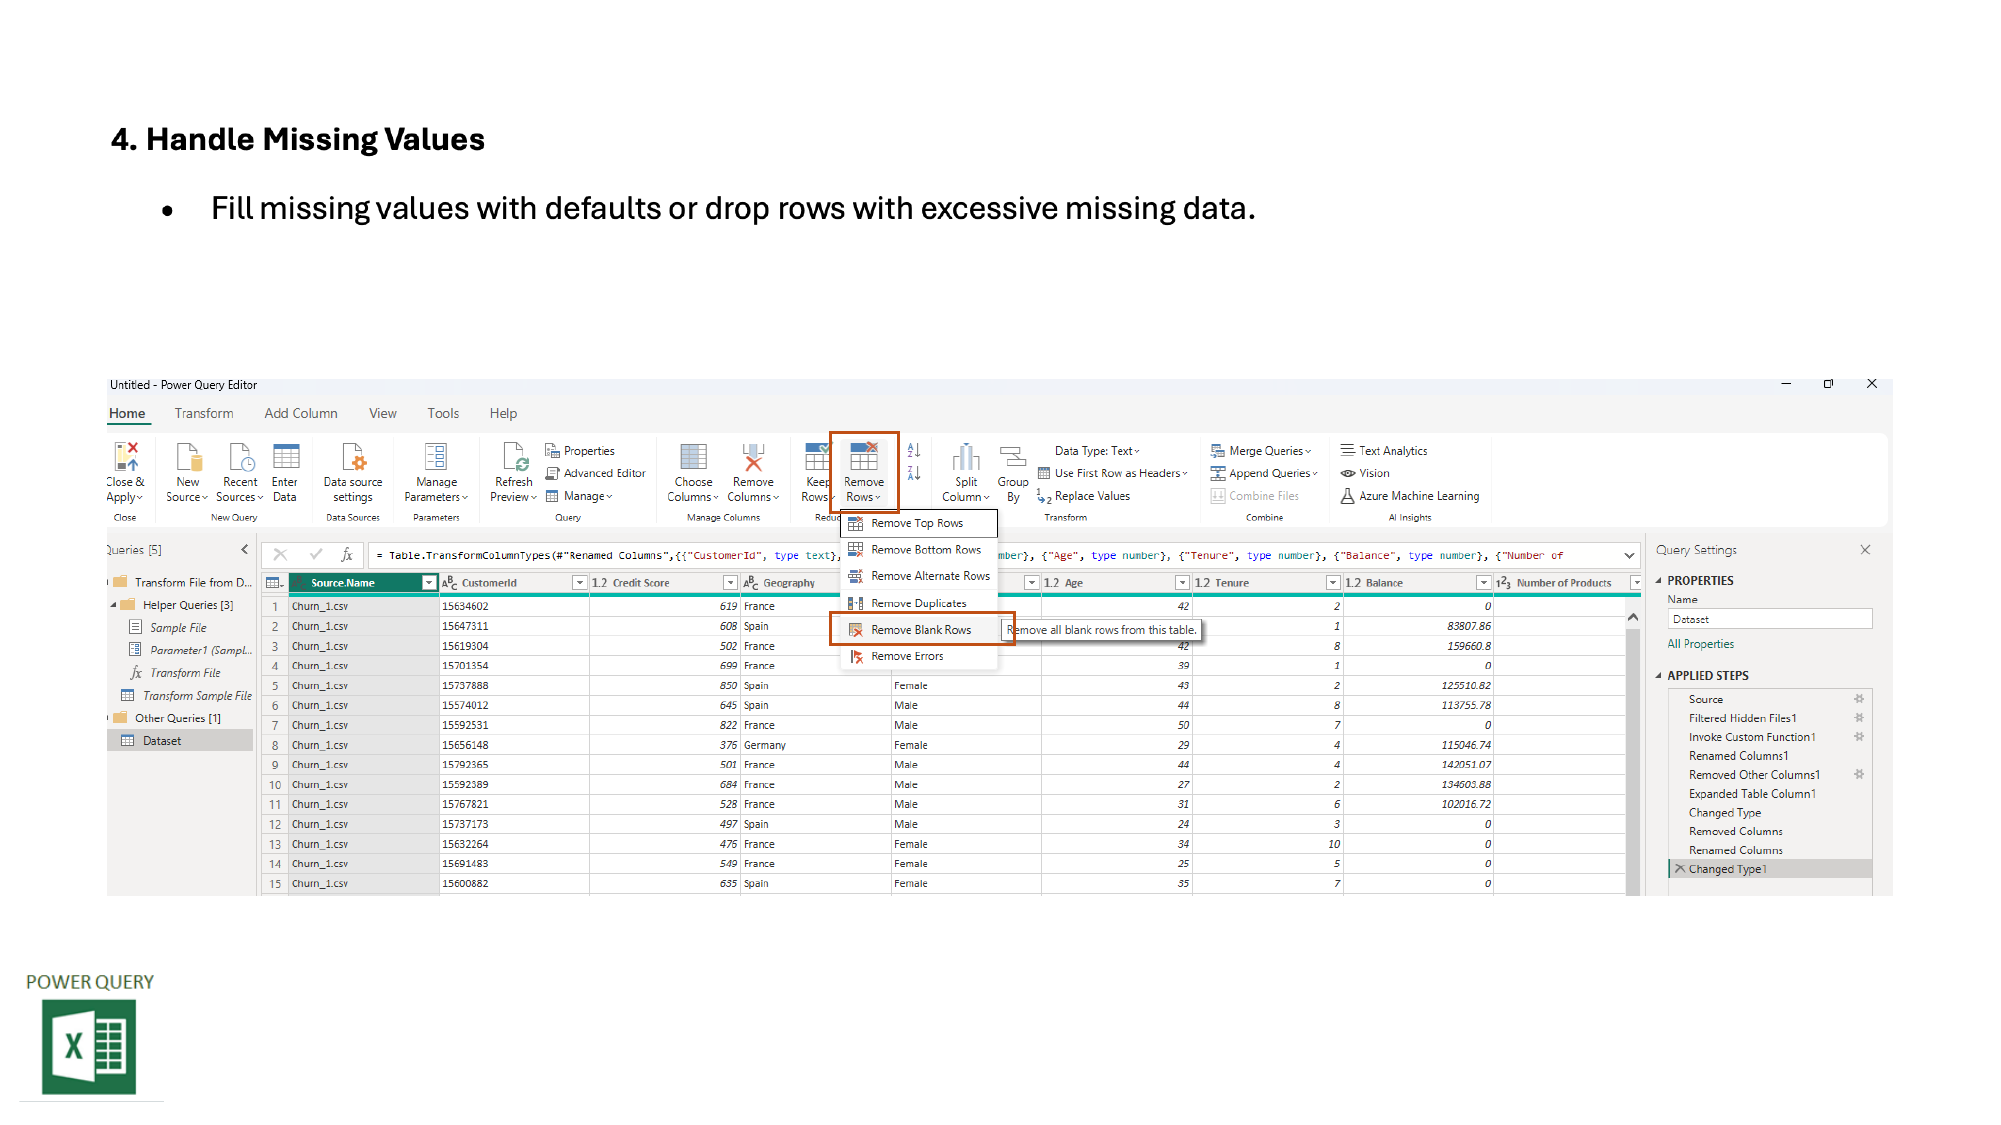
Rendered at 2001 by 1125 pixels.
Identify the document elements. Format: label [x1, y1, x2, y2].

picture [106, 378, 1894, 897]
picture [18, 962, 165, 1108]
picture [58, 98, 1335, 256]
